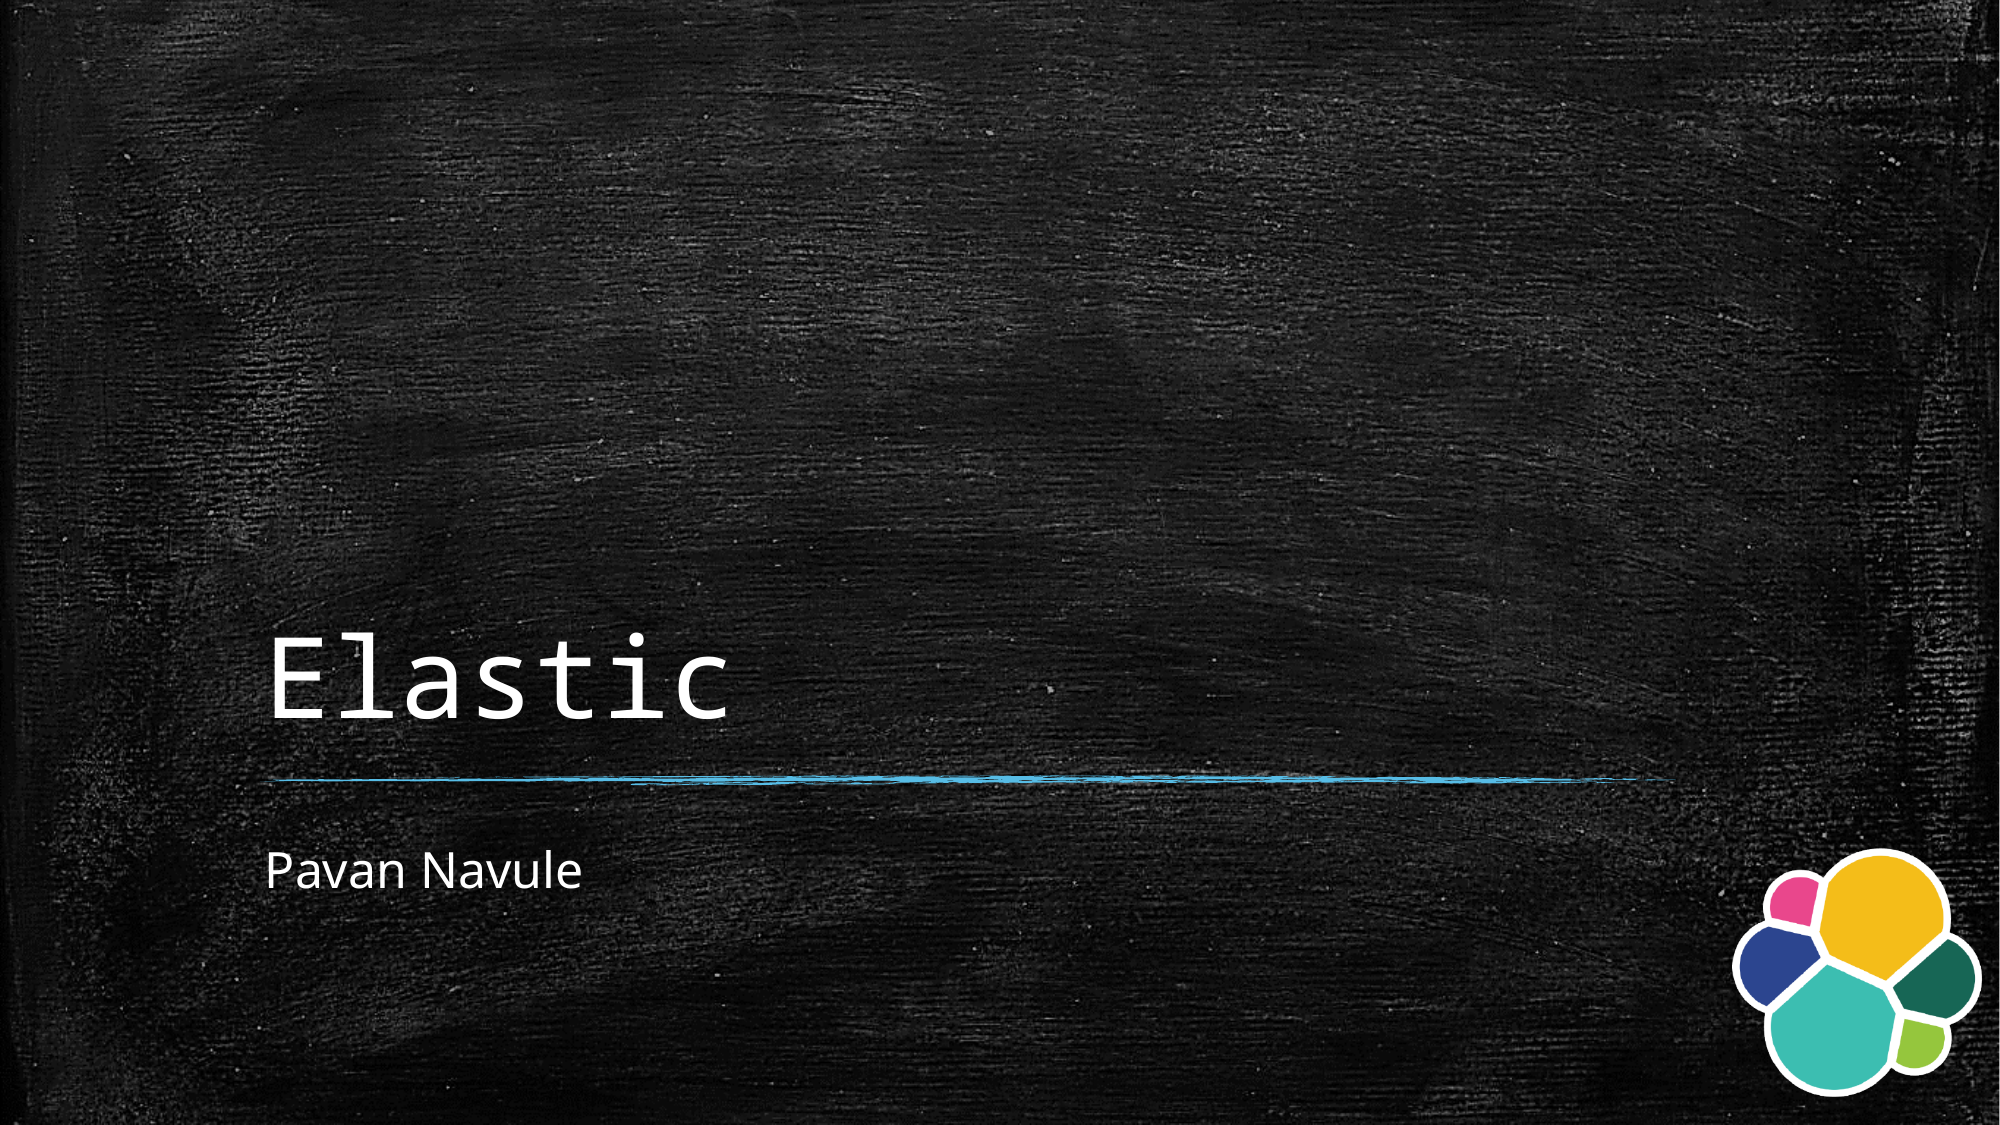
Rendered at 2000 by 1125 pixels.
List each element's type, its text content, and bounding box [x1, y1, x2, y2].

picture [1731, 847, 1982, 1097]
title Elastic [249, 312, 1750, 750]
subtitle Pavan Navule [249, 837, 1750, 1013]
